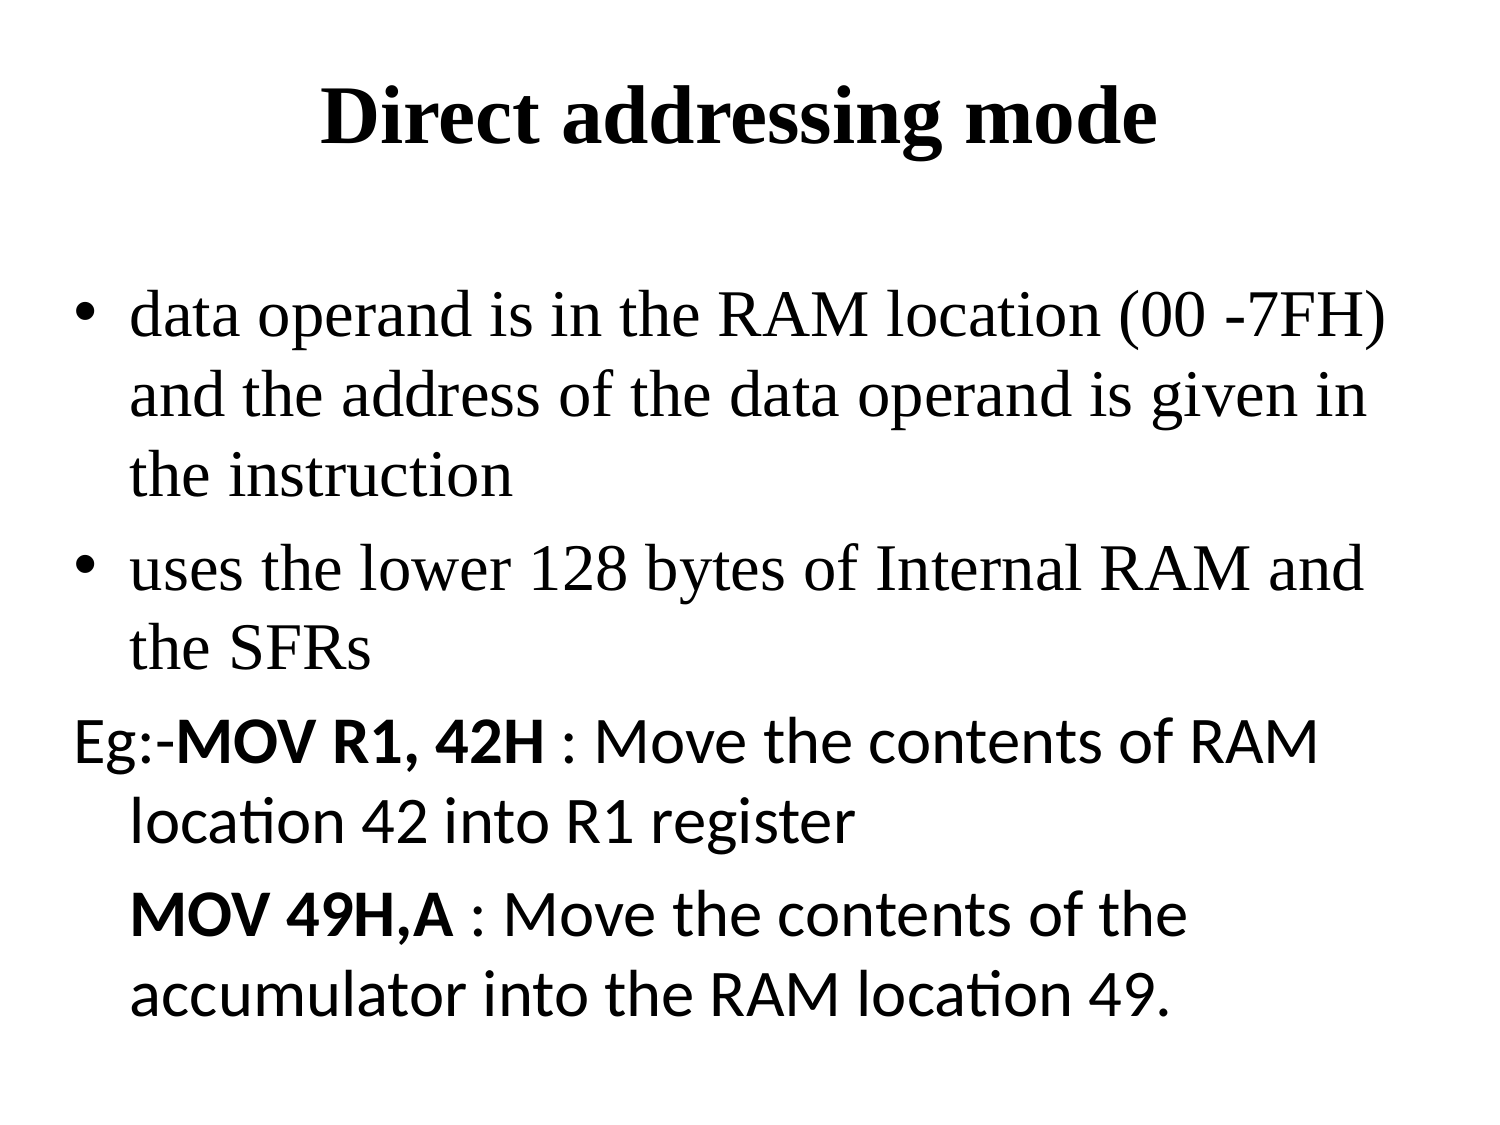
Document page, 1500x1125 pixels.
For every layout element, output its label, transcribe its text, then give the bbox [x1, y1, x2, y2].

title Direct addressing mode [75, 45, 1425, 176]
list data operand is in the RAM location (00 -7FH) and the address of the data operand is given in the instruction uses the lower 128 bytes of Internal RAM and the SFRs Eg:-MOV R1, 42H : Move the contents of RAM location 42 into R1 register MOV 49H,A : Move the contents of the accumulator into the RAM location 49. [58, 262, 1425, 1067]
